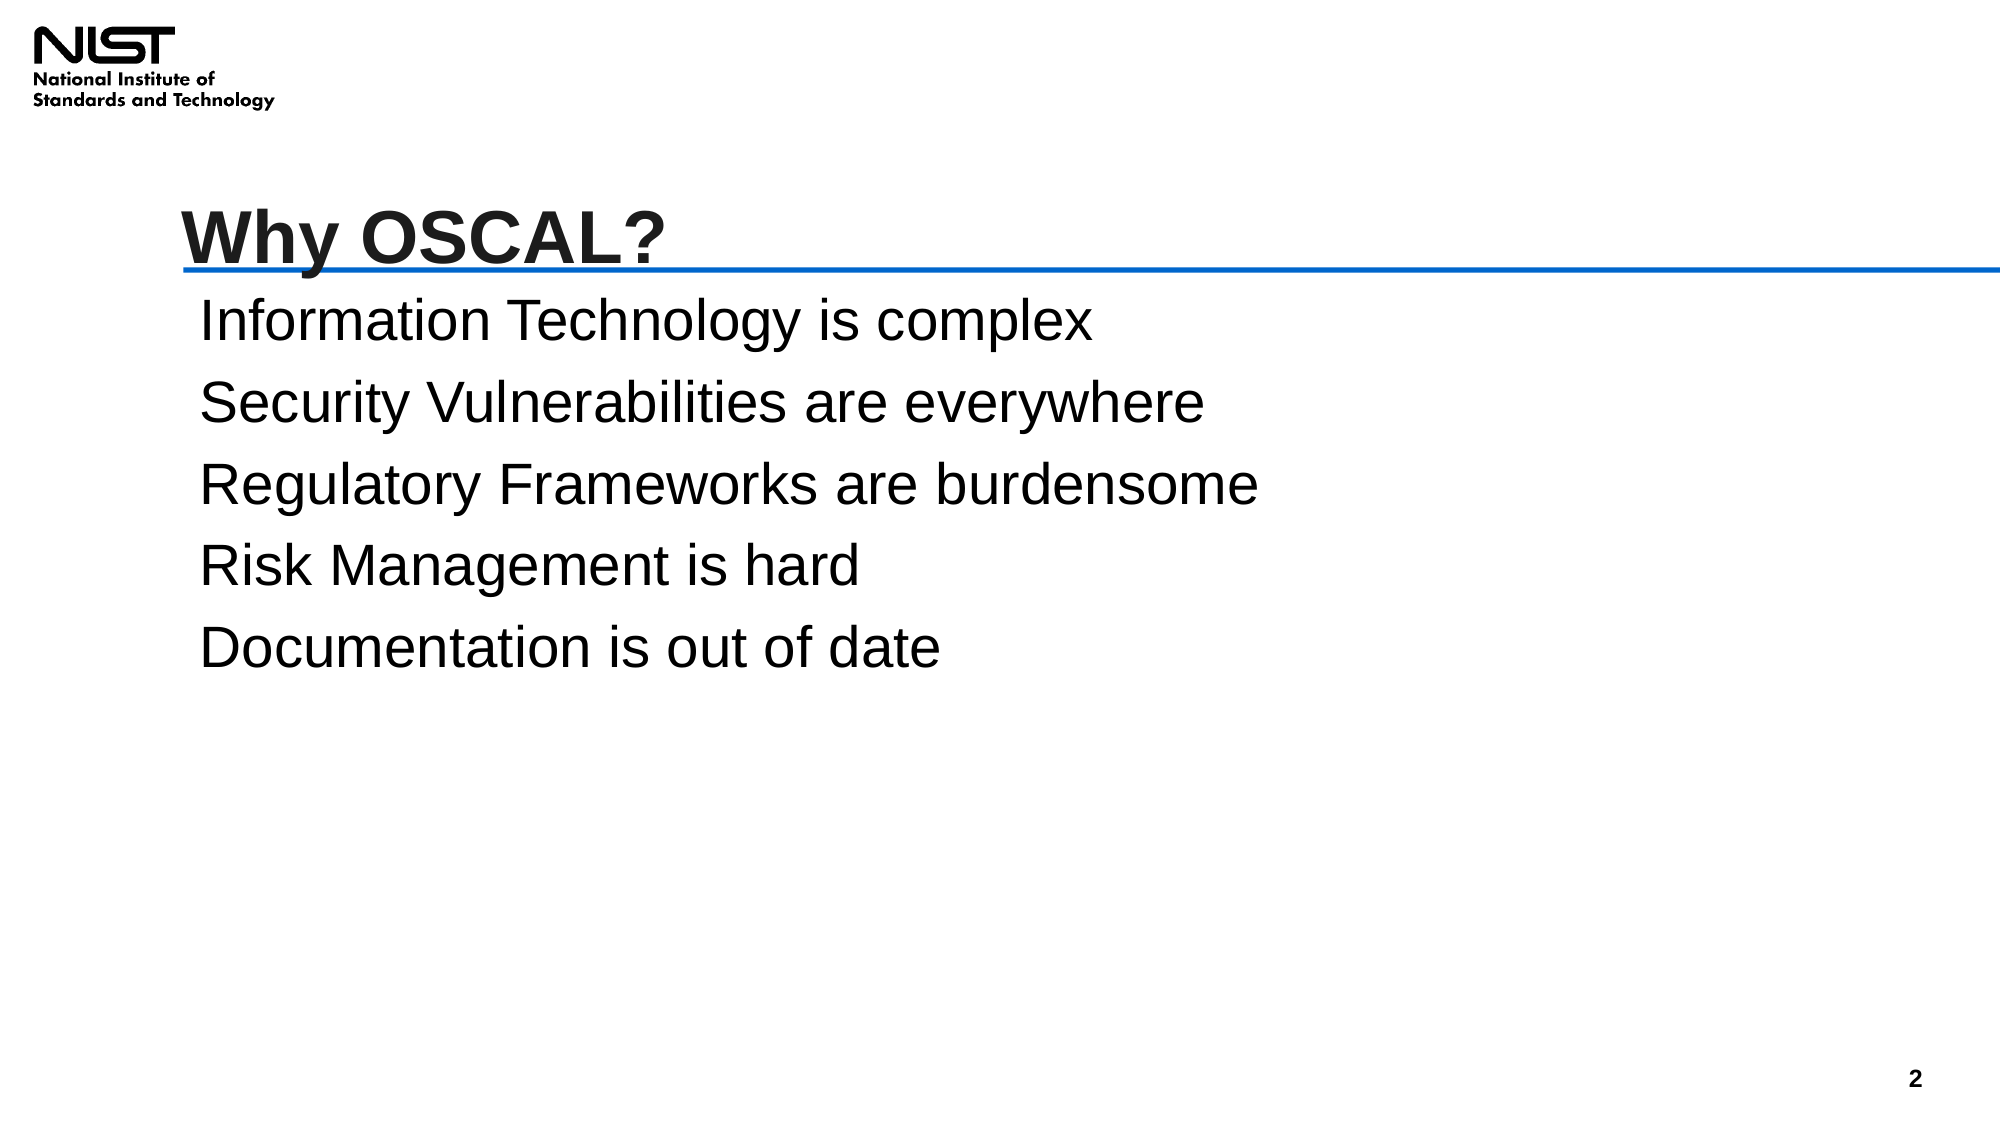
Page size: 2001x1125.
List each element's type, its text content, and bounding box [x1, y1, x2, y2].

title Why OSCAL? [166, 99, 1901, 288]
list Information Technology is complex Security Vulnerabilities are everywhere Regulatory Frameworks are burdensome Risk Management is hard Documentation is out of date [183, 288, 1867, 1013]
slide_number 2 [1866, 1045, 1966, 1101]
picture [33, 24, 275, 113]
